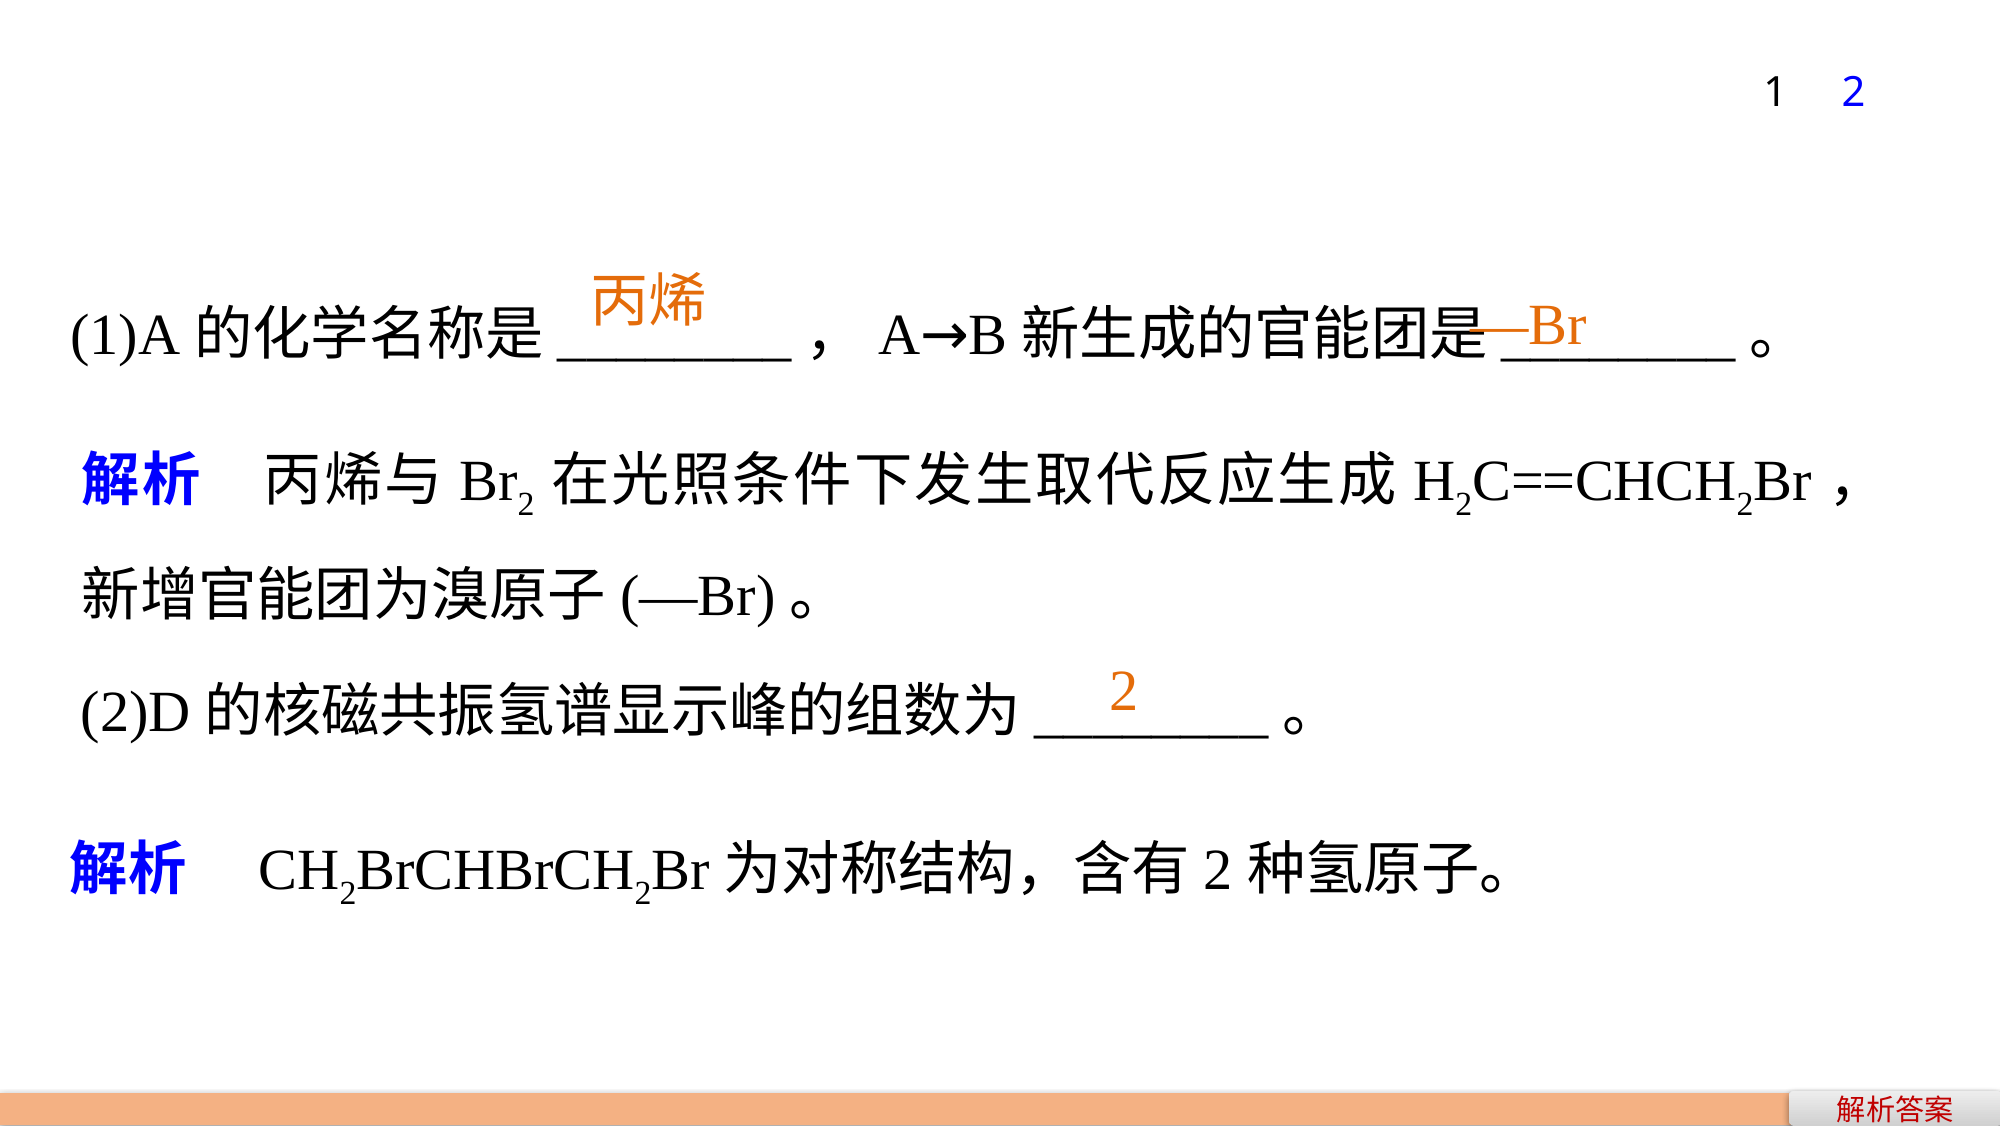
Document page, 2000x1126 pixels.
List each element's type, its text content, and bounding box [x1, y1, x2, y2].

text_box 1 [1742, 42, 1808, 138]
text_box 丙烯 [576, 255, 723, 341]
text_box —Br [1455, 243, 1602, 364]
text_box (1)A的化学名称是________，A→B新生成的官能团是________。 [55, 254, 1945, 374]
text_box 解析 丙烯与Br2在光照条件下发生取代反应生成H2C==CHCH2Br，新增官能团为溴原子(—Br)。 [67, 395, 1901, 635]
text_box 2 [1094, 609, 1154, 730]
text_box 解析答案 [1787, 1089, 2000, 1126]
text_box (2)D的核磁共振氢谱显示峰的组数为________。 [66, 630, 1615, 751]
text_box 2 [1824, 42, 1886, 138]
text_box [0, 1092, 1786, 1126]
text_box 解析 CH2BrCHBrCH2Br为对称结构，含有2种氢原子。 [55, 784, 1749, 919]
